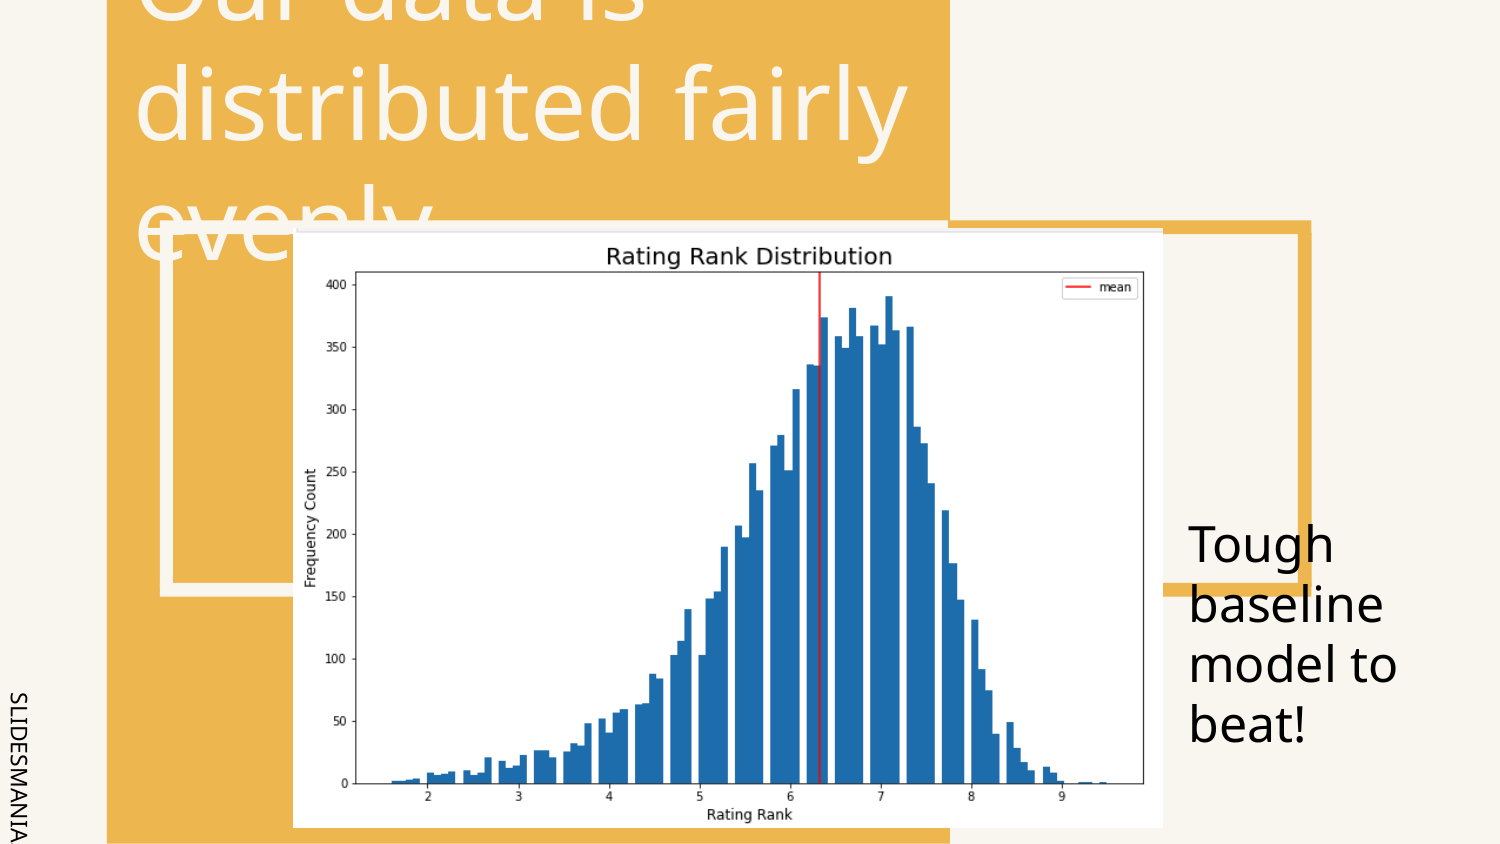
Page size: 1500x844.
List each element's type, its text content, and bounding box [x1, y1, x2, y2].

text_box Tough baseline model to beat! [1173, 578, 1500, 768]
picture [292, 228, 1163, 828]
title Our data is distributed fairly evenly…. [118, 48, 968, 153]
